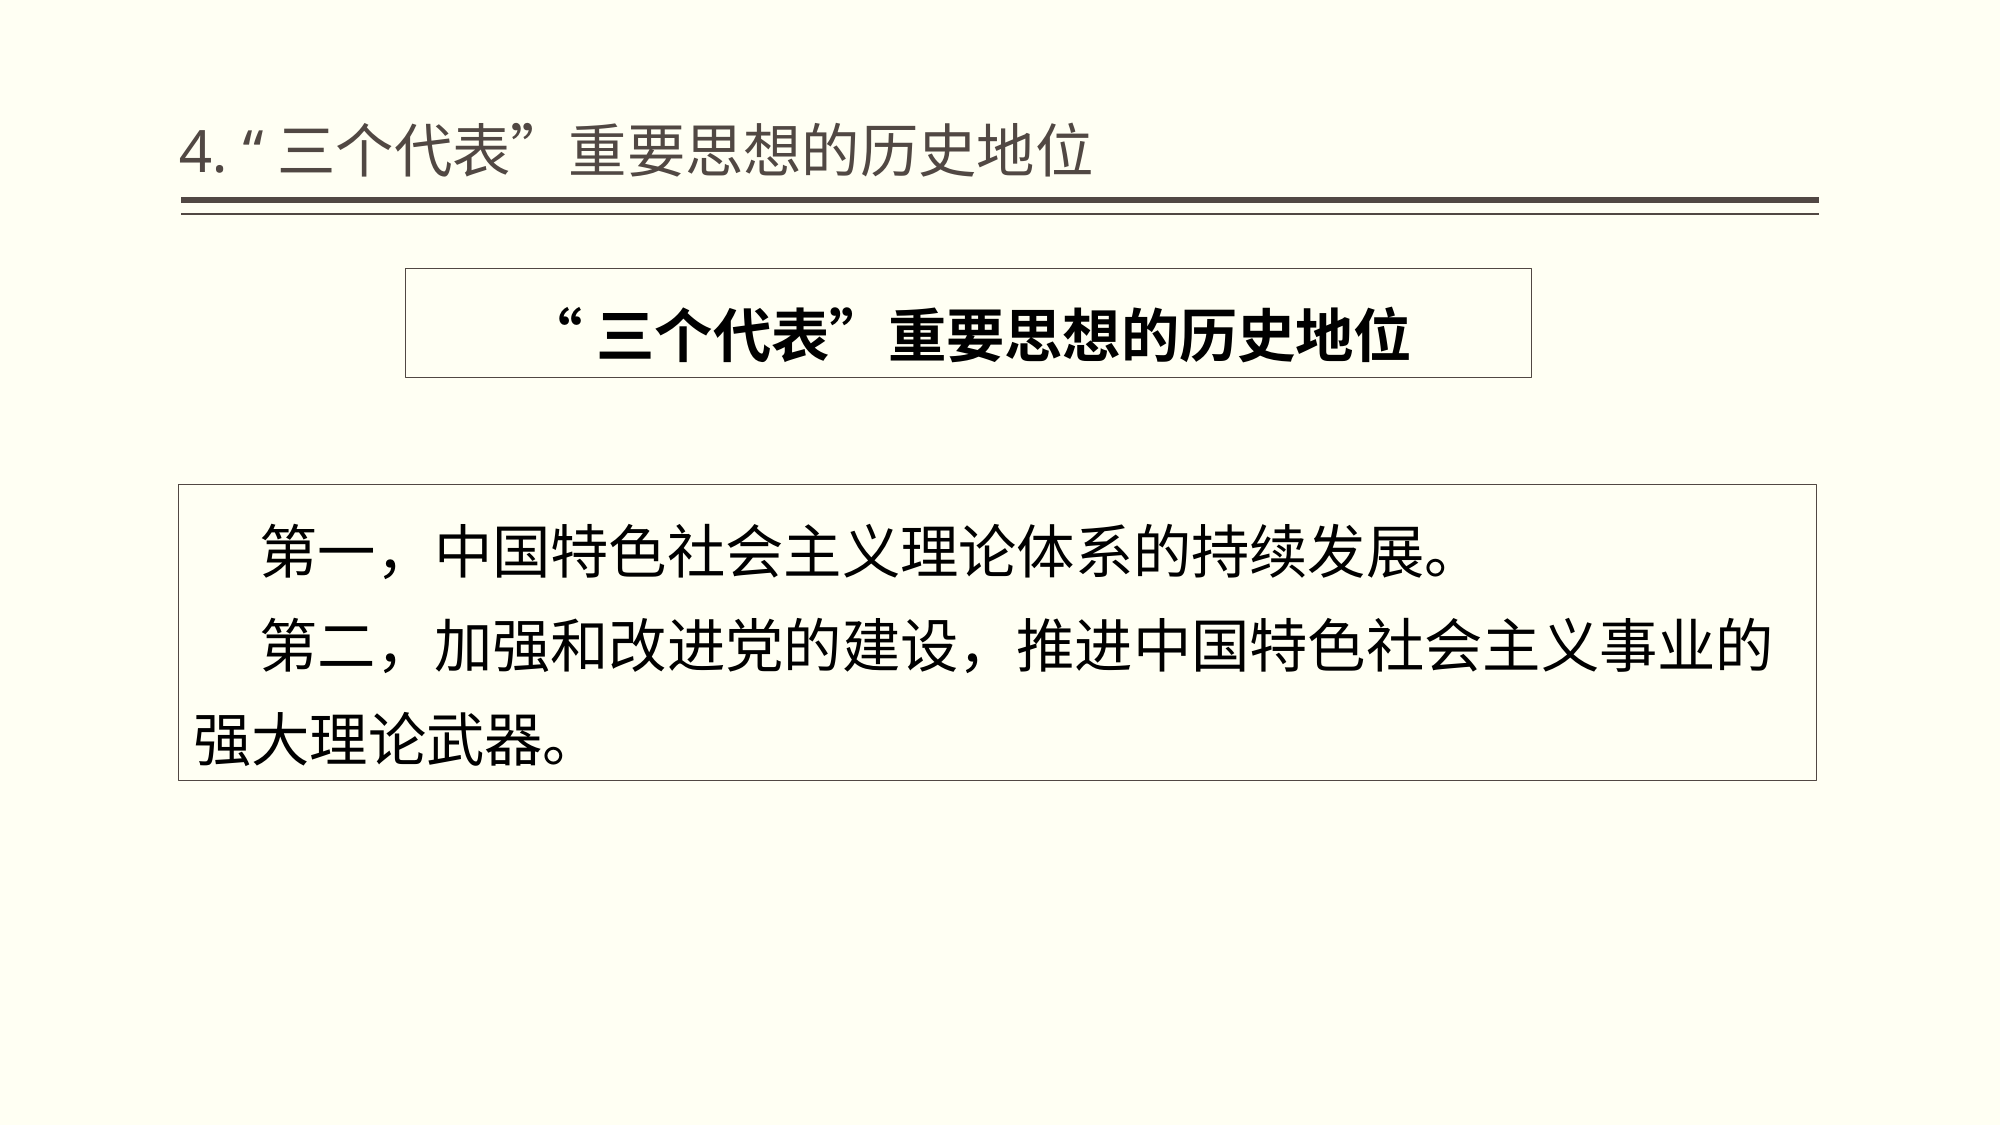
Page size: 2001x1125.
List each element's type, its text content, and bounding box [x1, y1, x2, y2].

title 4. “三个代表”重要思想的历史地位 [178, 12, 1816, 193]
text_box “三个代表”重要思想的历史地位 [405, 268, 1532, 377]
text_box 第一，中国特色社会主义理论体系的持续发展。 第二，加强和改进党的建设，推进中国特色社会主义事业的强大理论武器。 [178, 483, 1817, 780]
